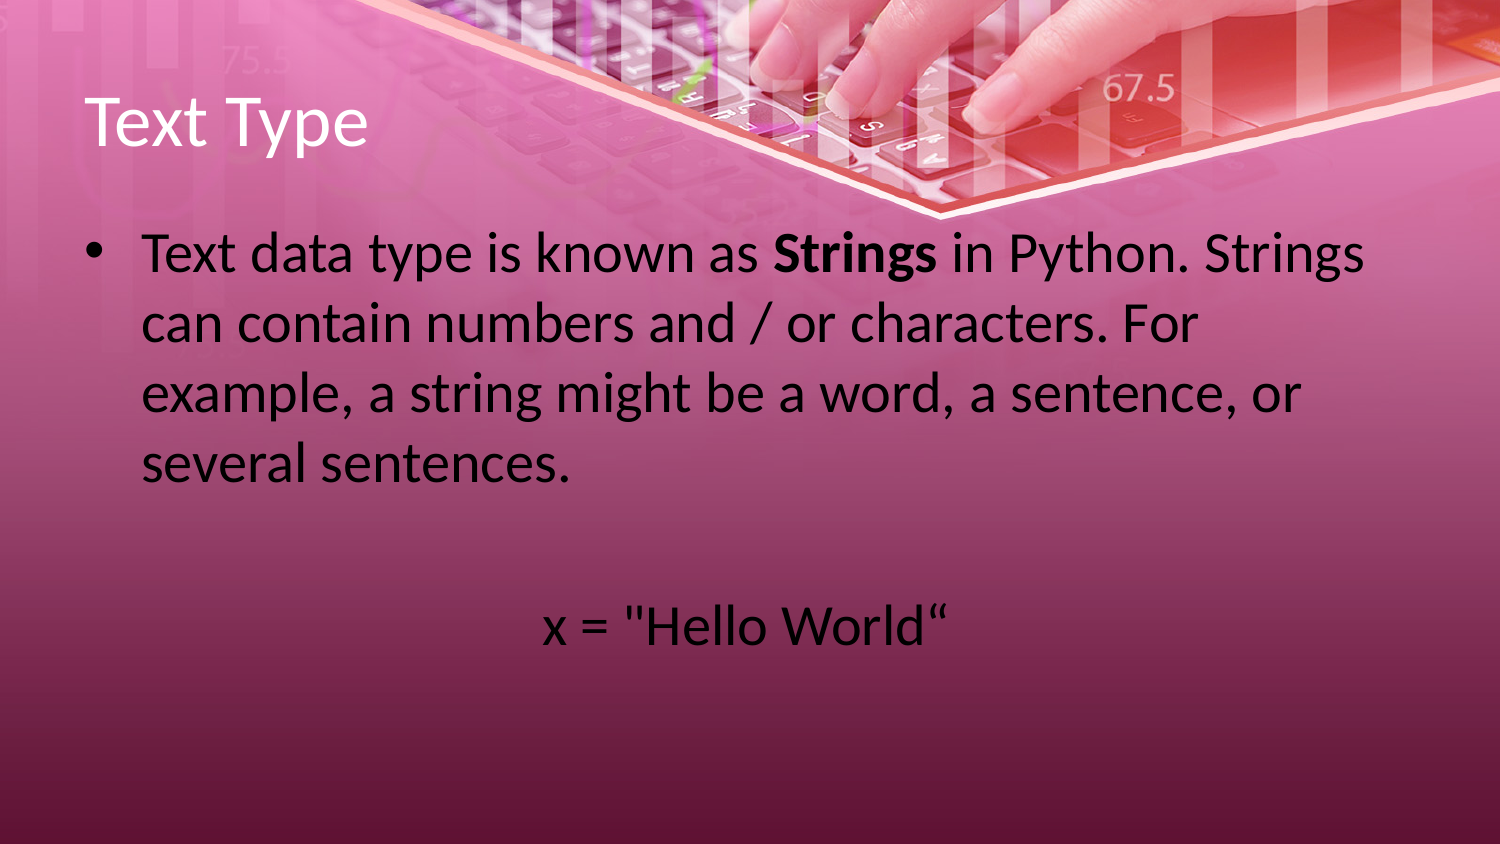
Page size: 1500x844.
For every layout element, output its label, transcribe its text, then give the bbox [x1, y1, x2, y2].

list Text data type is known as Strings in Python. Strings can contain numbers and / or characters. For example, a string might be a word, a sentence, or several sentences. x = "Hello World“ [70, 206, 1423, 745]
picture [0, 0, 1500, 844]
title Text Type [70, 53, 1423, 179]
